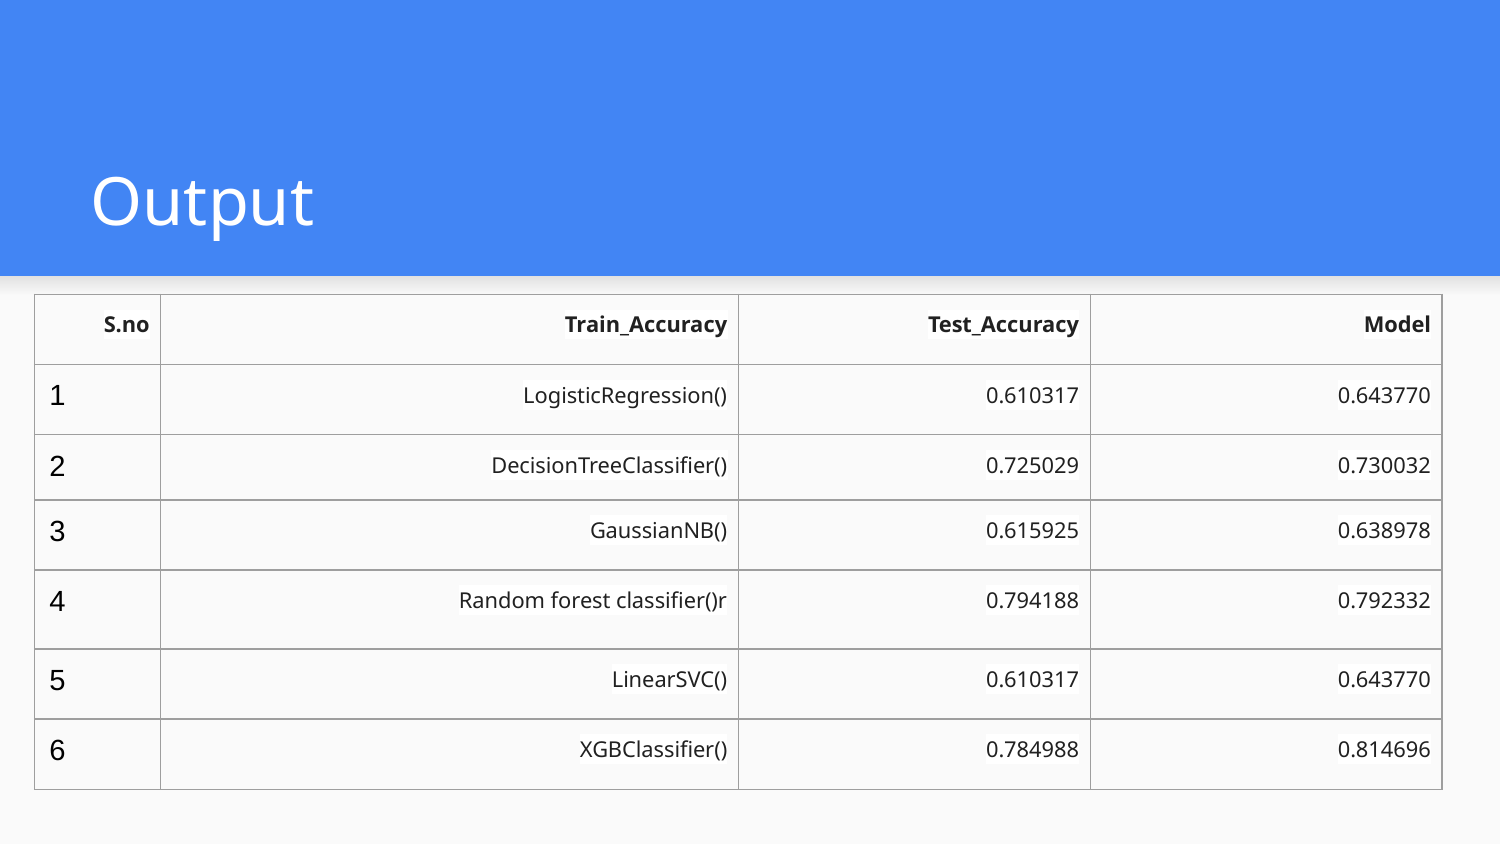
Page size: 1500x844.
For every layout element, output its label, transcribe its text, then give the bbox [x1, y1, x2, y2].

table_cell LinearSVC() [161, 650, 738, 718]
table_cell 0.638978 [1091, 501, 1441, 569]
table_cell 0.814696 [1091, 720, 1441, 789]
table_cell 1 [35, 365, 160, 434]
table_cell DecisionTreeClassifier() [161, 435, 738, 499]
table_header Train_Accuracy [161, 295, 738, 364]
table_header Test_Accuracy [739, 295, 1090, 364]
table_cell 5 [35, 650, 160, 718]
table_cell 0.615925 [739, 501, 1090, 569]
title Output [75, 127, 1425, 254]
table_cell 0.784988 [739, 720, 1090, 789]
table_cell Random forest classifier()r [161, 571, 738, 648]
table_header Model [1091, 295, 1441, 364]
table_header S.no [35, 295, 160, 364]
table_cell XGBClassifier() [161, 720, 738, 789]
table_cell 0.610317 [739, 650, 1090, 718]
table_cell 3 [35, 501, 160, 569]
table_cell 0.725029 [739, 435, 1090, 499]
table_cell LogisticRegression() [161, 365, 738, 434]
table_cell 0.794188 [739, 571, 1090, 648]
table_cell 2 [35, 435, 160, 499]
table_cell 0.792332 [1091, 571, 1441, 648]
table_cell GaussianNB() [161, 501, 738, 569]
table_cell 0.730032 [1091, 435, 1441, 499]
table_cell 4 [35, 571, 160, 648]
table_cell 0.643770 [1091, 365, 1441, 434]
table_cell 0.643770 [1091, 650, 1441, 718]
table_cell 0.610317 [739, 365, 1090, 434]
table_cell 6 [35, 720, 160, 789]
